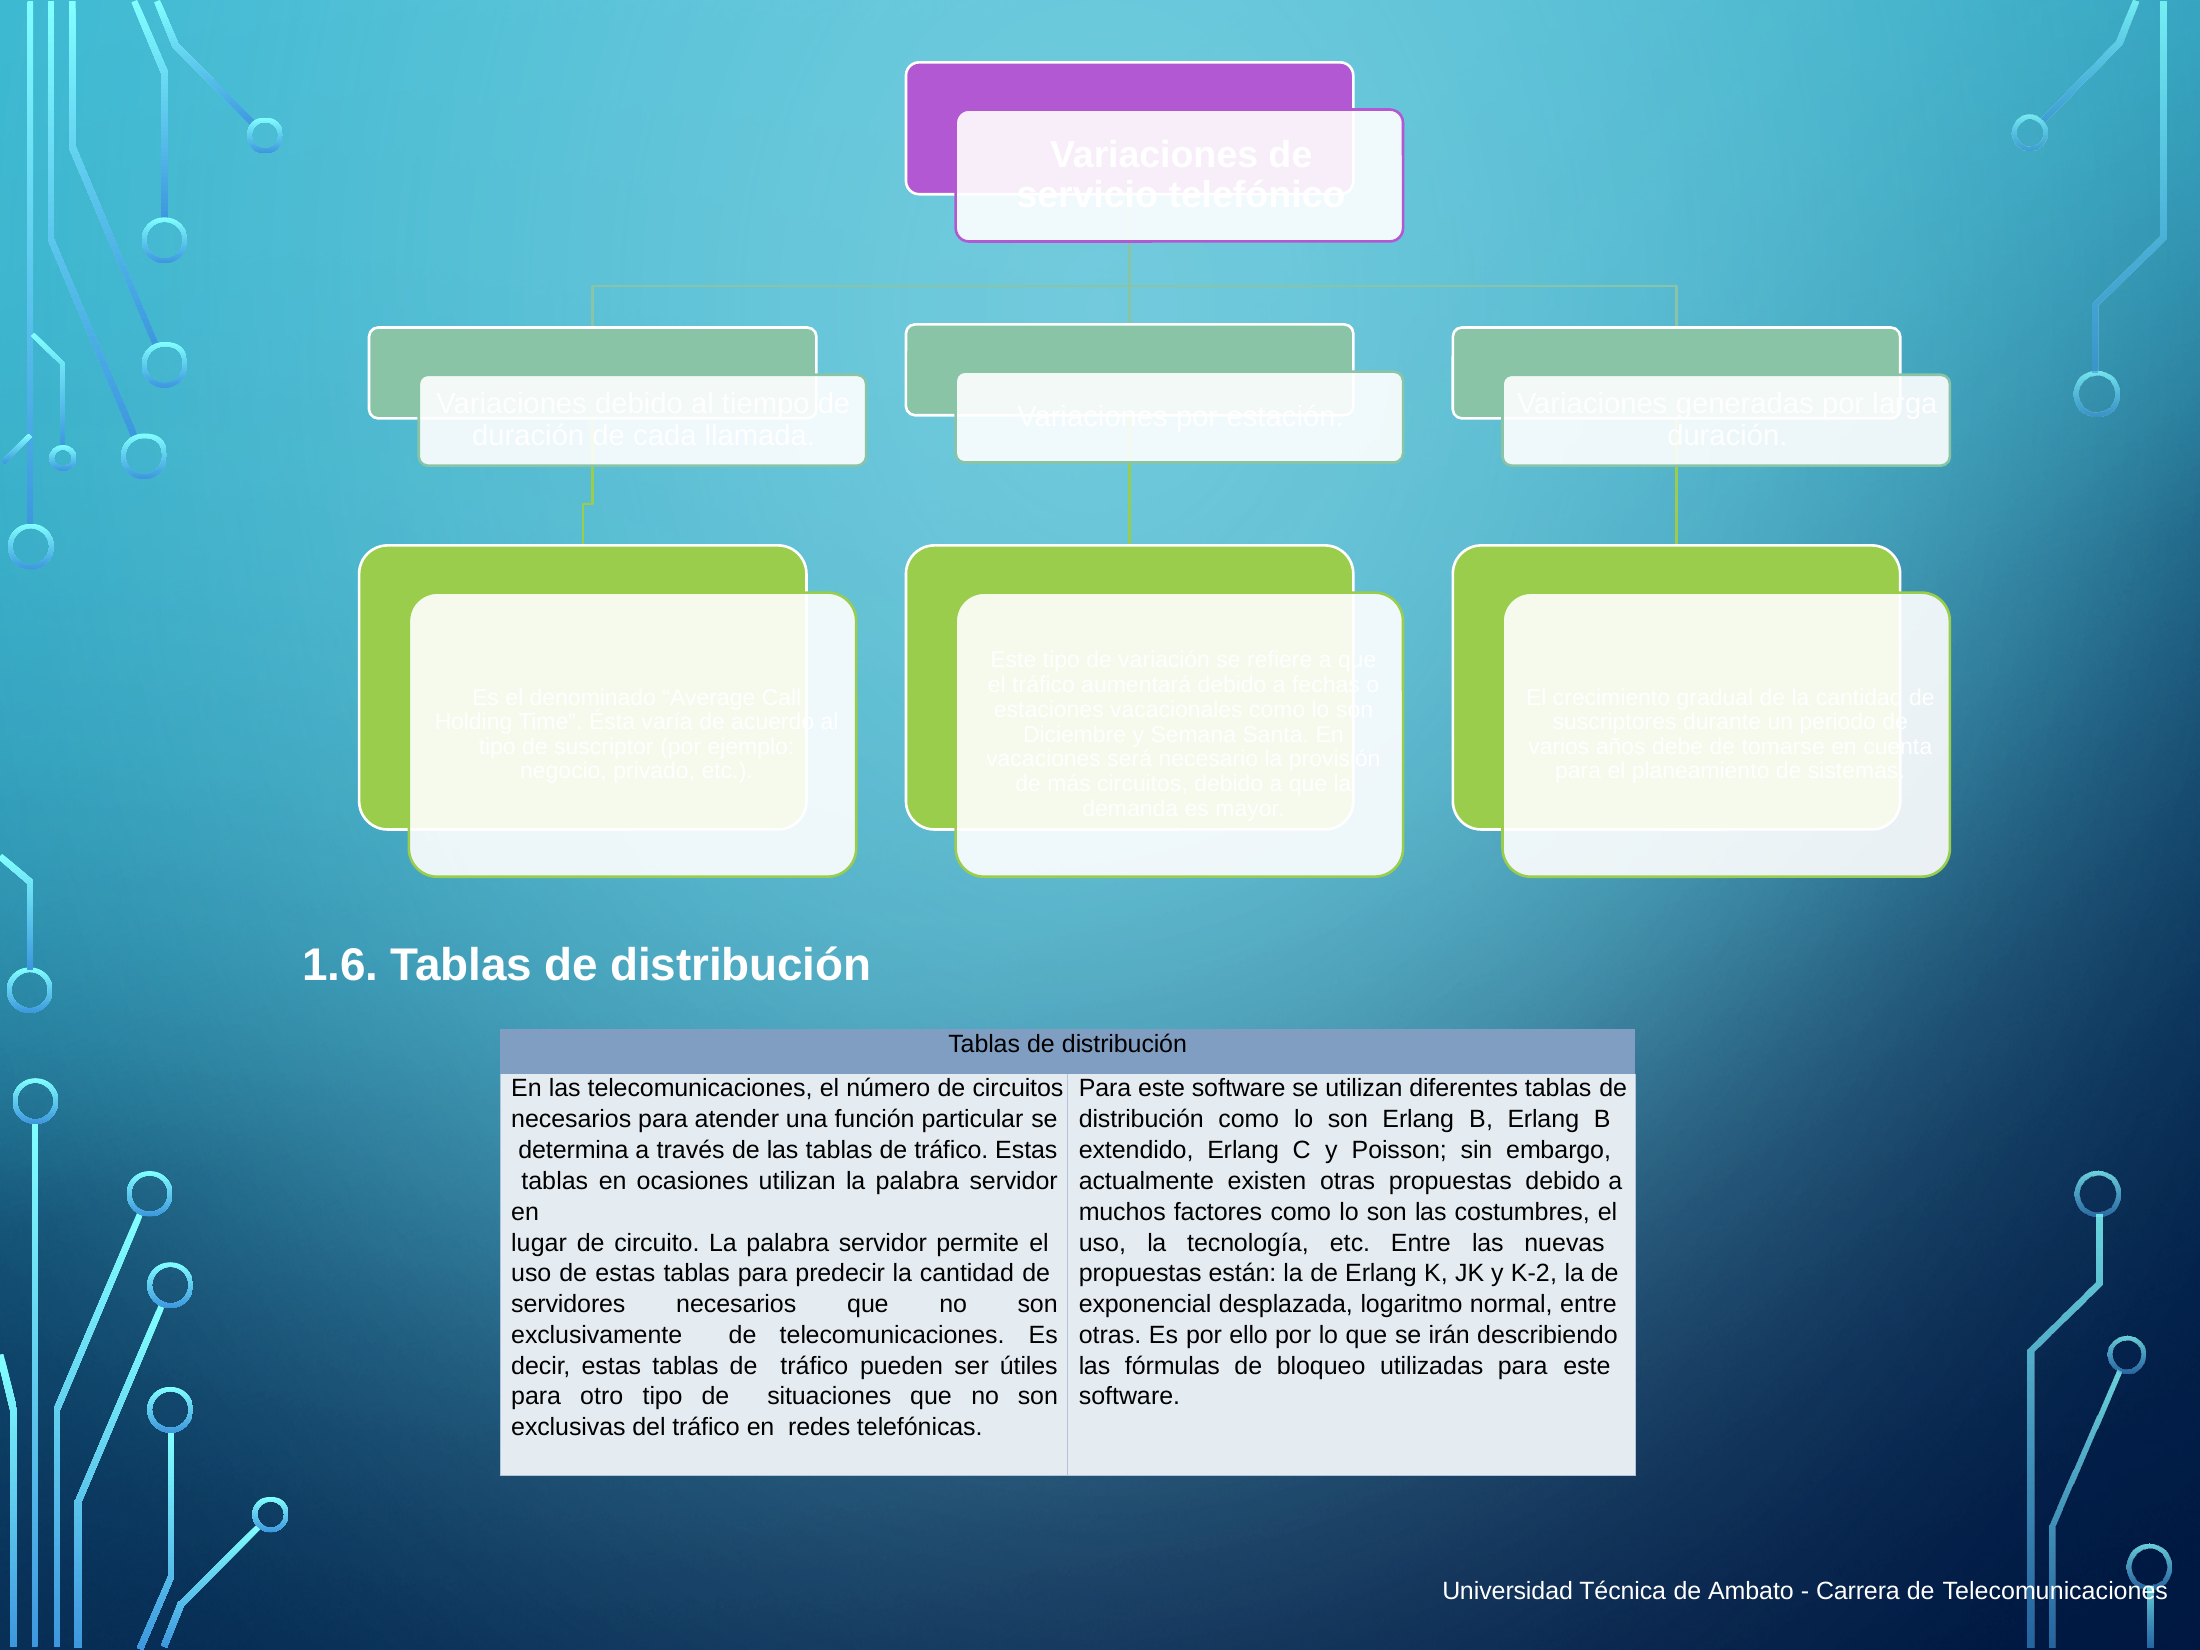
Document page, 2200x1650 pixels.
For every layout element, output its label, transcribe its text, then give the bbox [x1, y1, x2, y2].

text_box 1.6. Tablas de distribución [299, 932, 880, 990]
table_header Tablas de distribución [500, 1029, 1635, 1074]
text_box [358, 34, 1951, 904]
footer Universidad Técnica de Ambato - Carrera de Telecomunicaciones [1440, 1111, 2200, 1650]
table_cell En las telecomunicaciones, el número de circuitos necesarios para atender una función particular se determina a través de las tablas de tráfico. Estas tablas en ocasiones utilizan la palabra servidor en lugar de circuito. La palabra servidor permite el uso de estas tablas para predecir la cantidad de servidores necesarios que no son exclusivamente de telecomunicaciones. Es decir, estas tablas de tráfico pueden ser útiles para otro tipo de situaciones que no son exclusivas del tráfico en redes telefónicas. [501, 1074, 1067, 1475]
table_cell Para este software se utilizan diferentes tablas de distribución como lo son Erlang B, Erlang B extendido, Erlang C y Poisson; sin embargo, actualmente existen otras propuestas debido a muchos factores como lo son las costumbres, el uso, la tecnología, etc. Entre las nuevas propuestas están: la de Erlang K, JK y K-2, la de exponencial desplazada, logaritmo normal, entre otras. Es por ello por lo que se irán describiendo las fórmulas de bloqueo utilizadas para este software. [1068, 1074, 1635, 1475]
